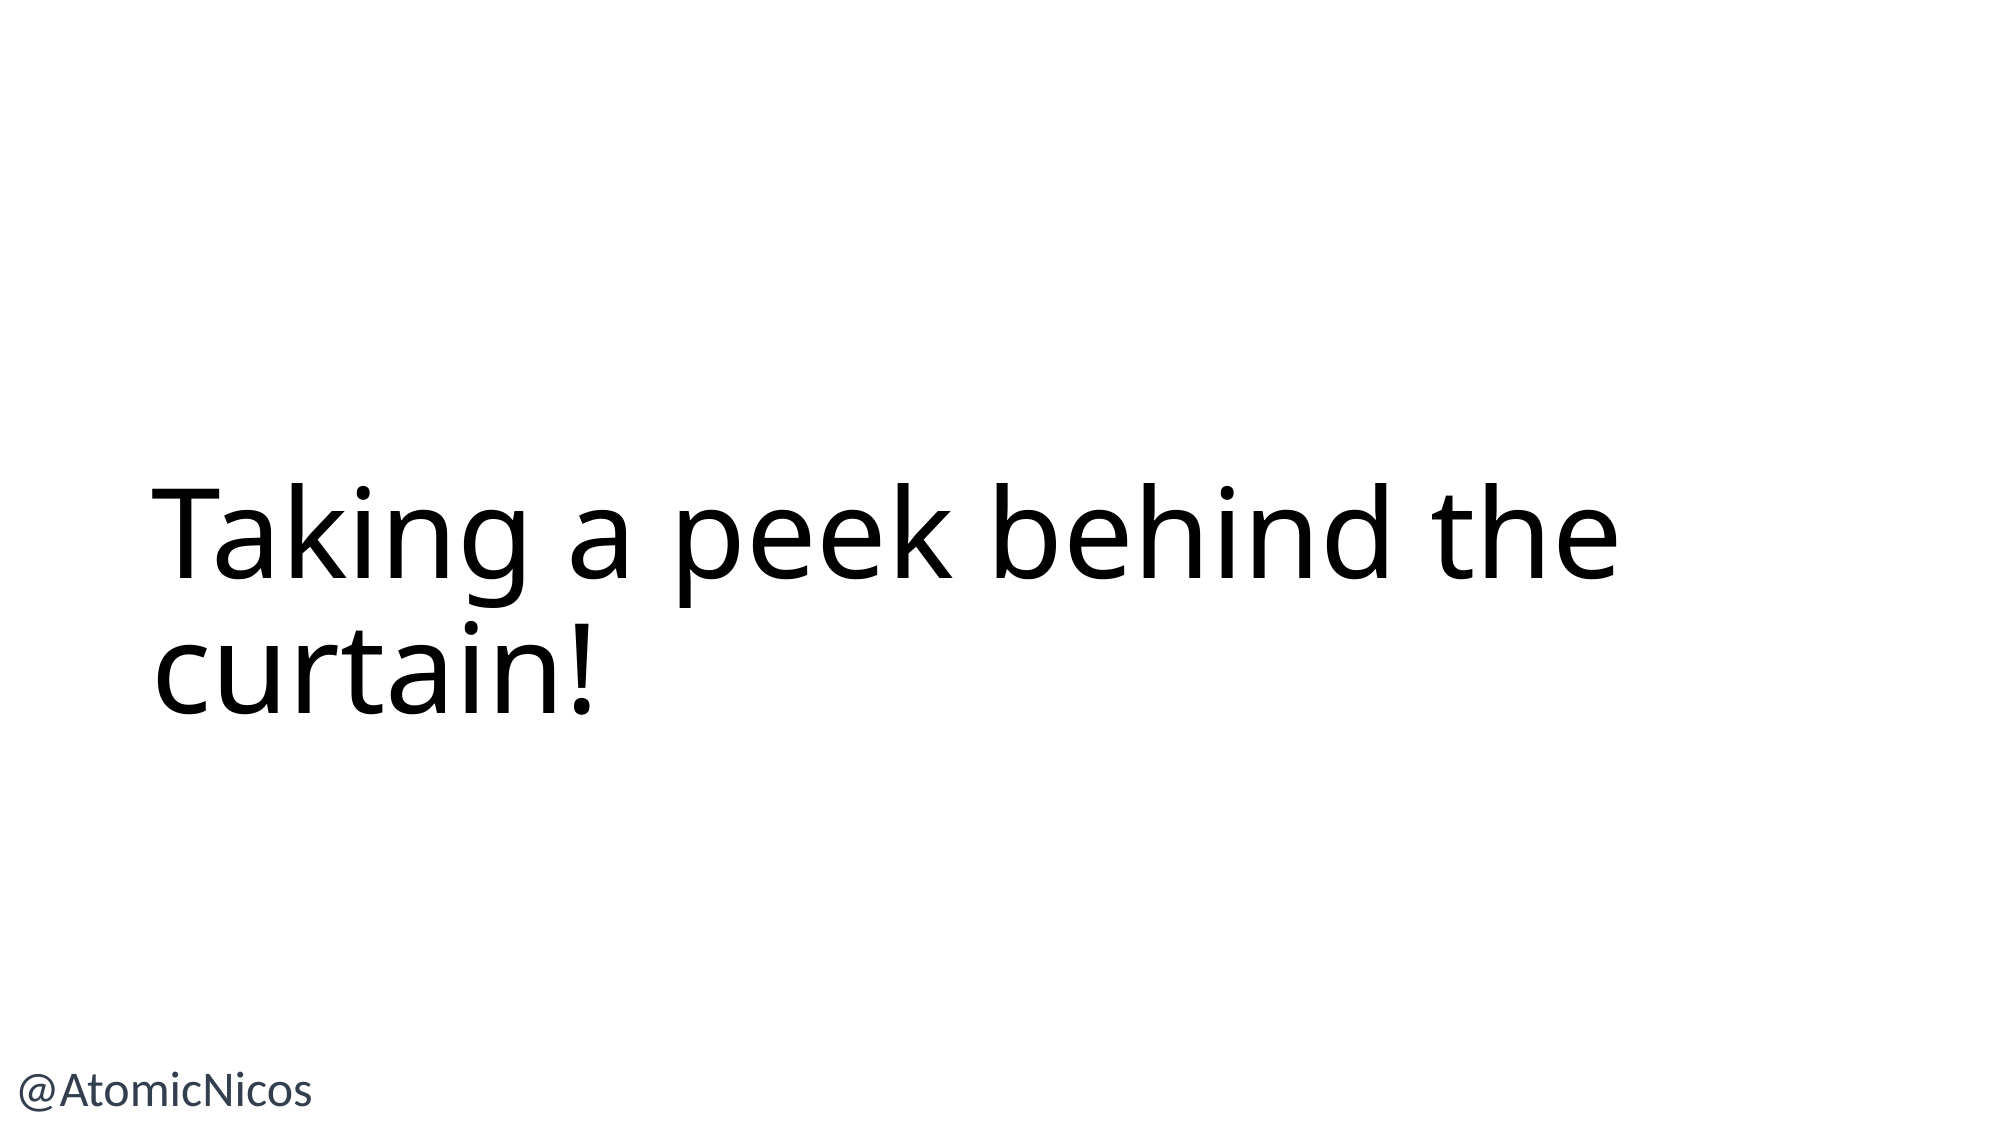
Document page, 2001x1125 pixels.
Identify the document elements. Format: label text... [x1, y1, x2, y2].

title Taking a peek behind the curtain! [136, 280, 1862, 749]
text_box @AtomicNicos [0, 1049, 345, 1124]
